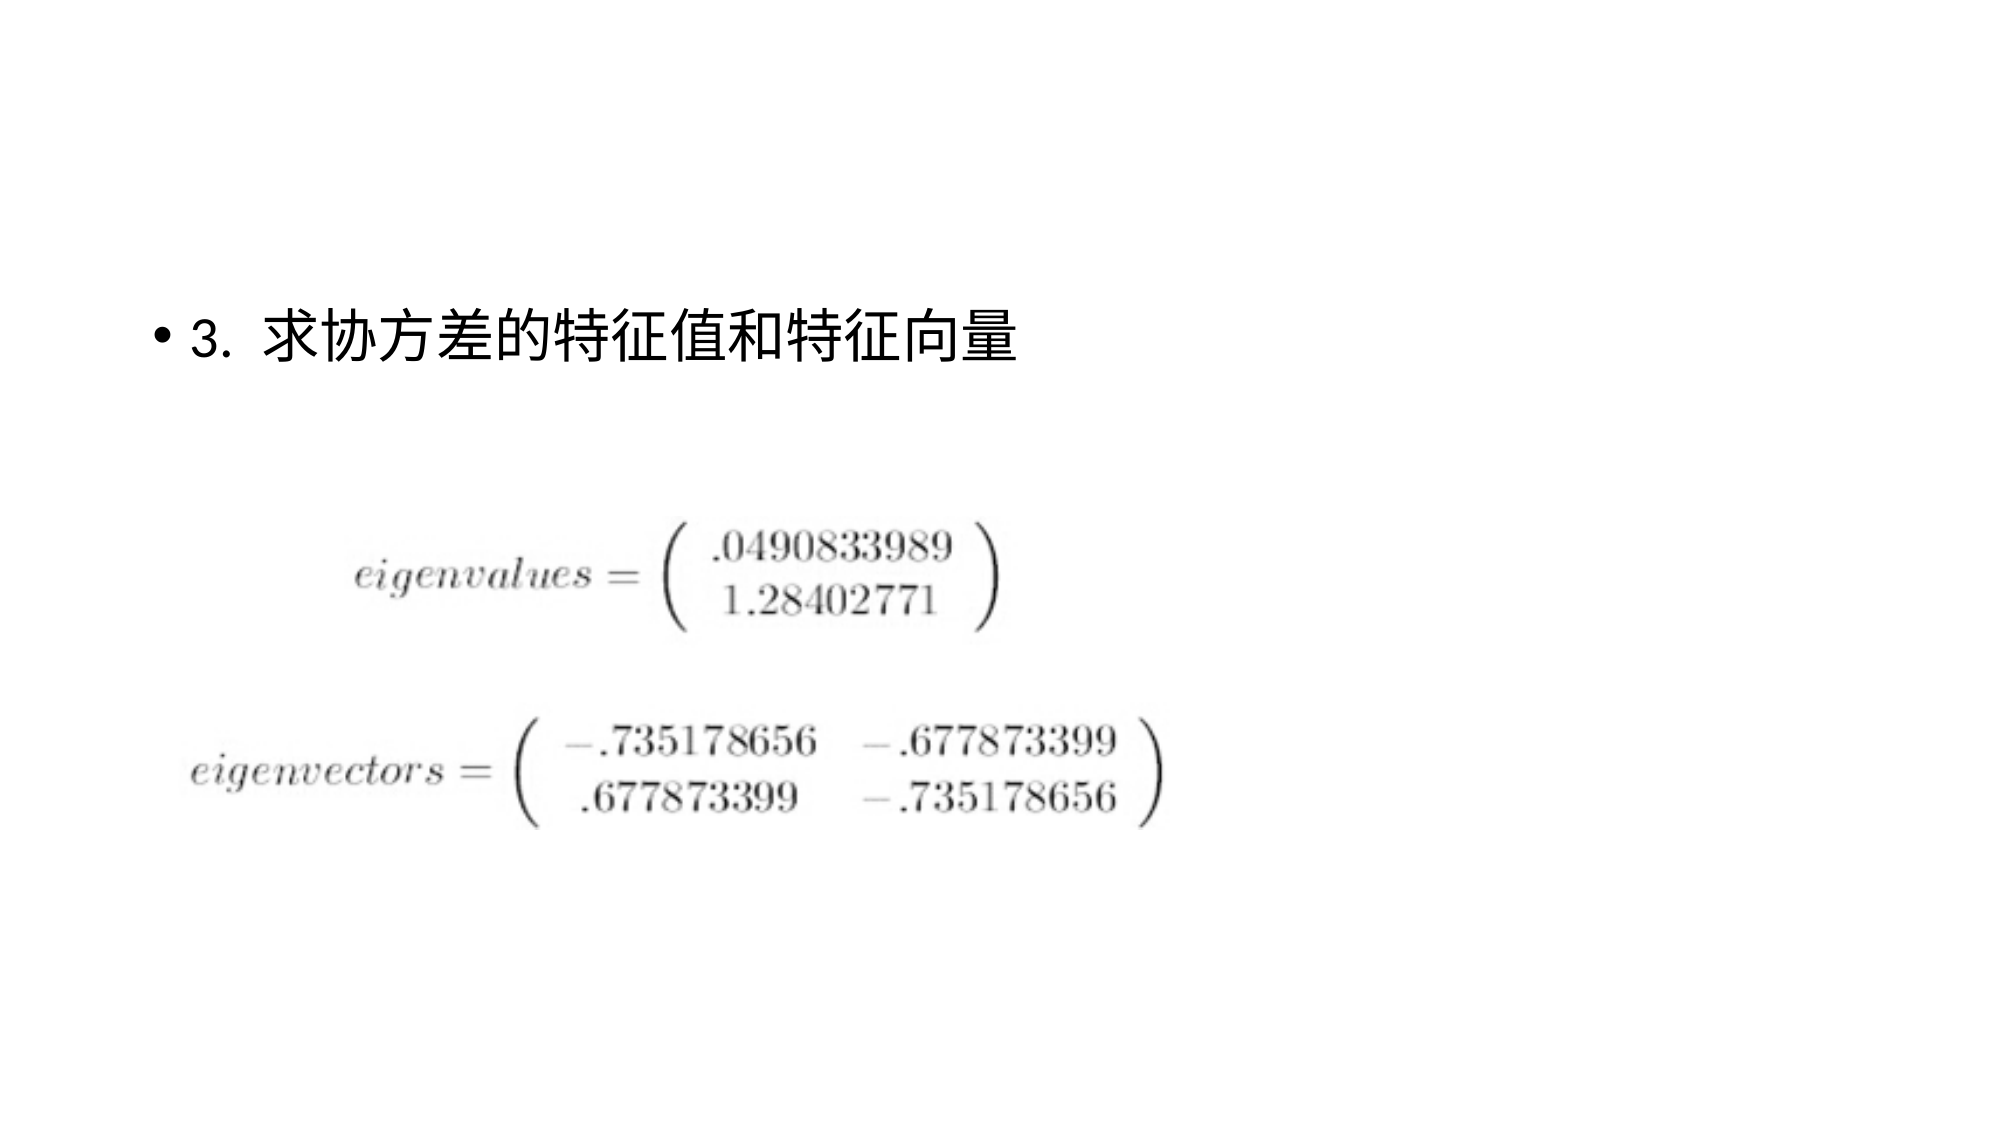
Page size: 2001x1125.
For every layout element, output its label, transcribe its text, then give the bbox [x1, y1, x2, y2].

list 3. 求协方差的特征值和特征向量 [137, 299, 1863, 1014]
picture [178, 516, 1174, 830]
